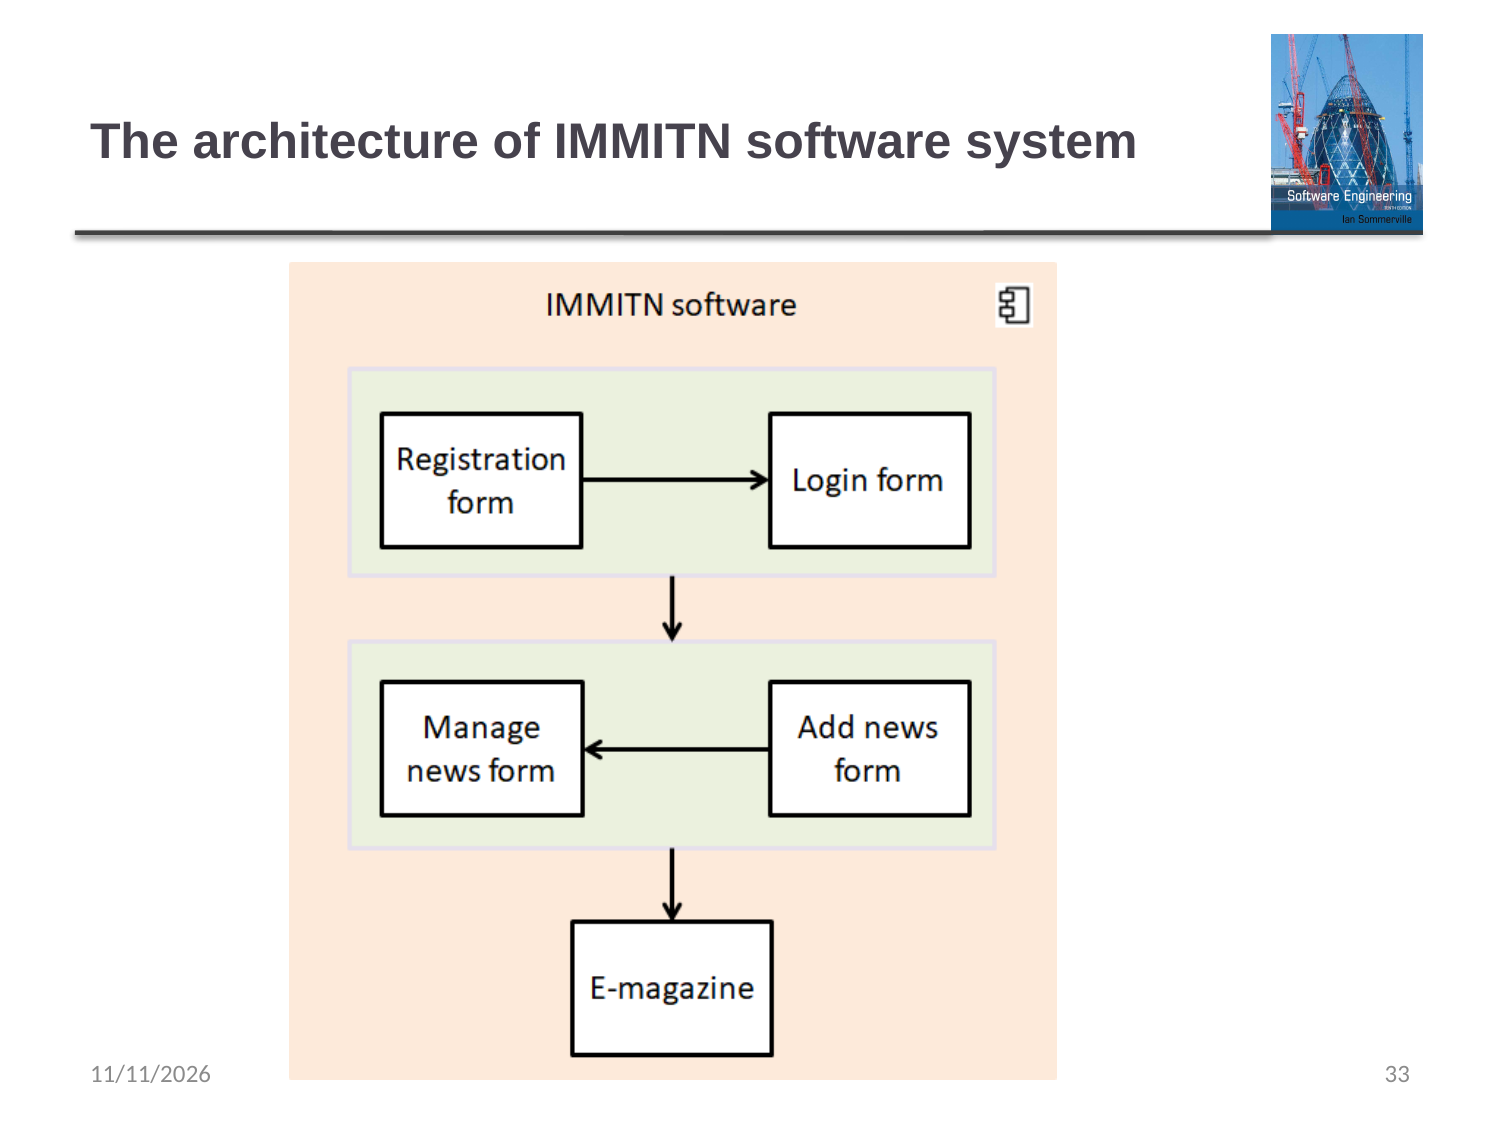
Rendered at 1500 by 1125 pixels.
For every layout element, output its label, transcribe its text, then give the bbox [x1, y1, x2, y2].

title The architecture of IMMITN software system [74, 44, 1272, 233]
picture [1271, 34, 1423, 230]
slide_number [75, 1042, 425, 1103]
slide_number 33 [1074, 1042, 1425, 1103]
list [289, 262, 1057, 1081]
